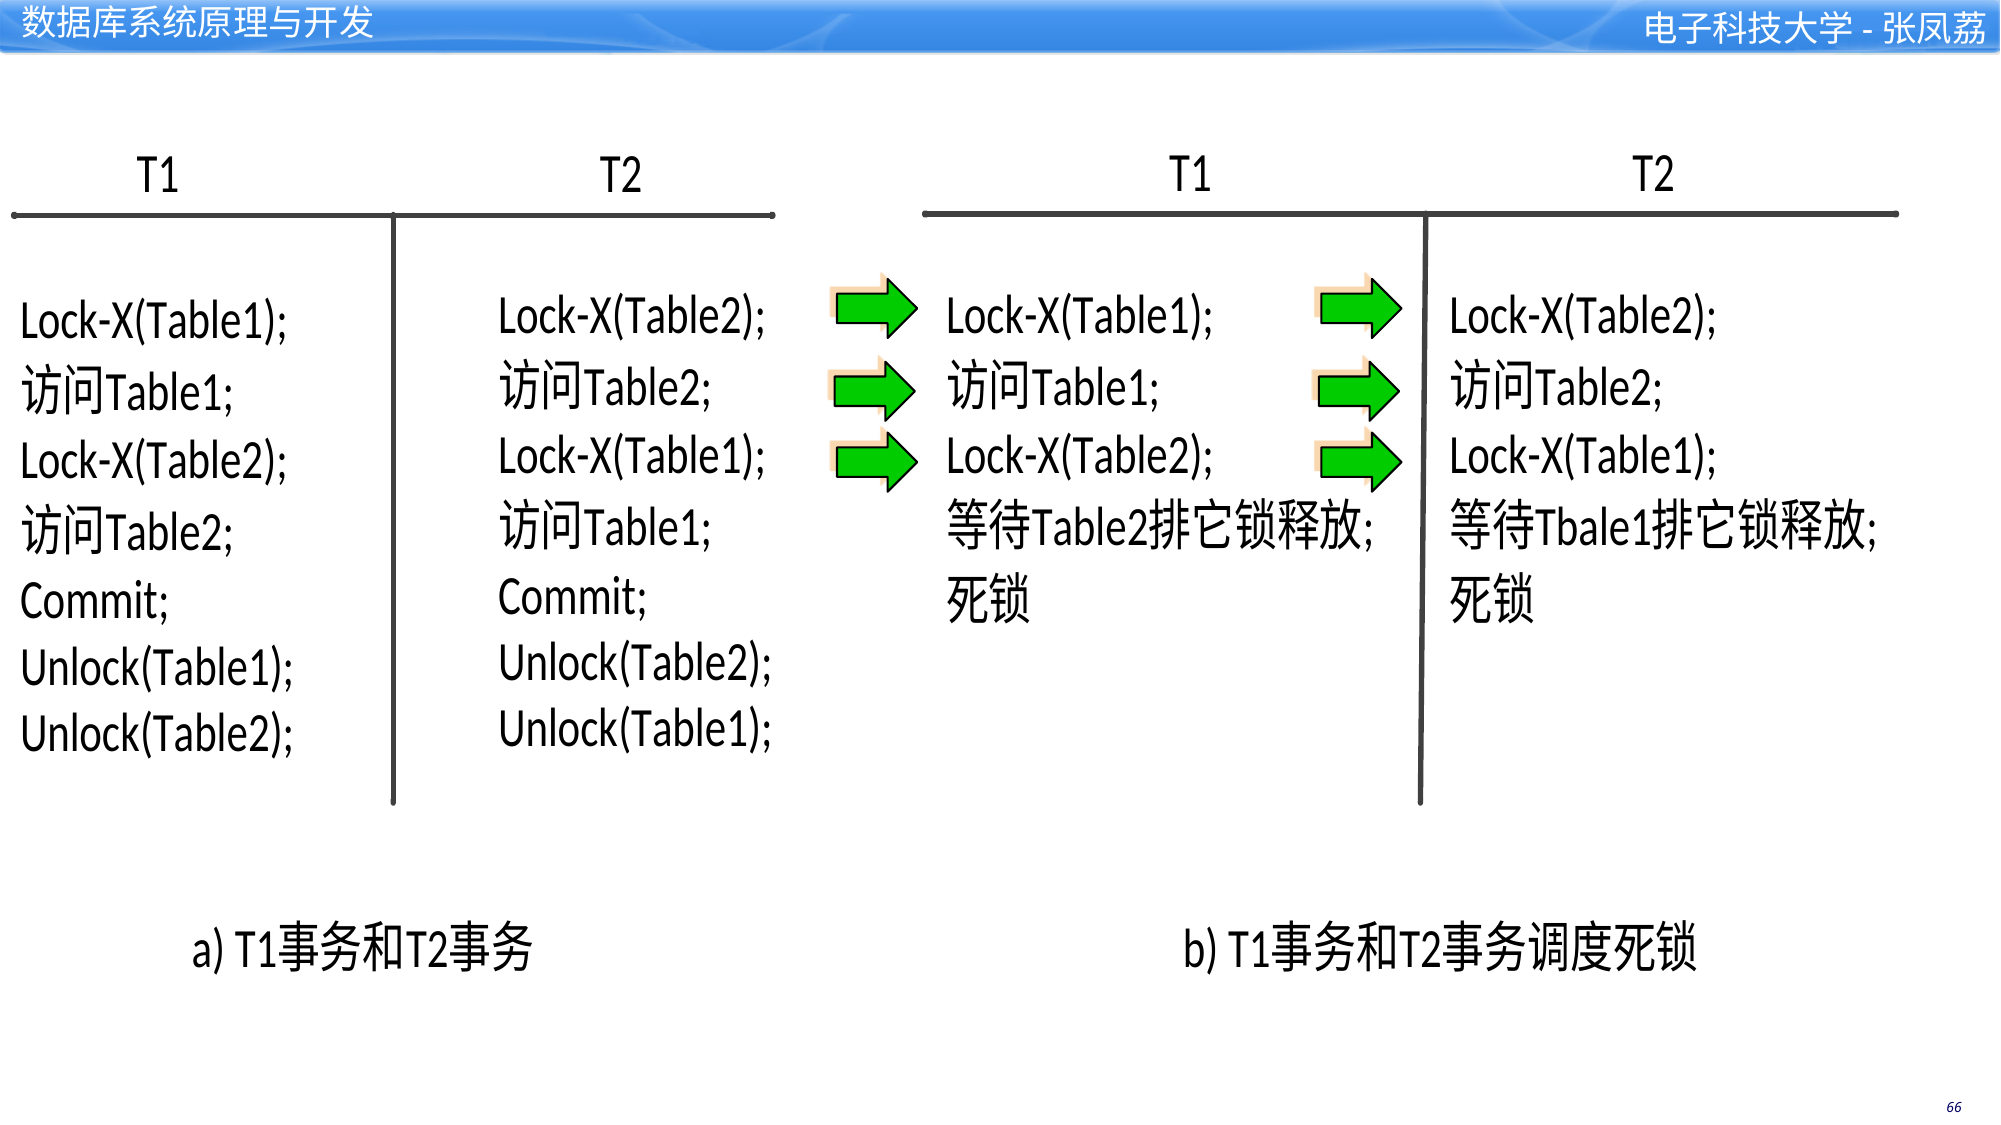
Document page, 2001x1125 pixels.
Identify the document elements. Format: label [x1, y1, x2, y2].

picture [0, 0, 2000, 55]
text_box [836, 278, 1402, 339]
picture [4, 125, 1906, 993]
text_box [834, 361, 1400, 422]
text_box [836, 432, 1402, 492]
